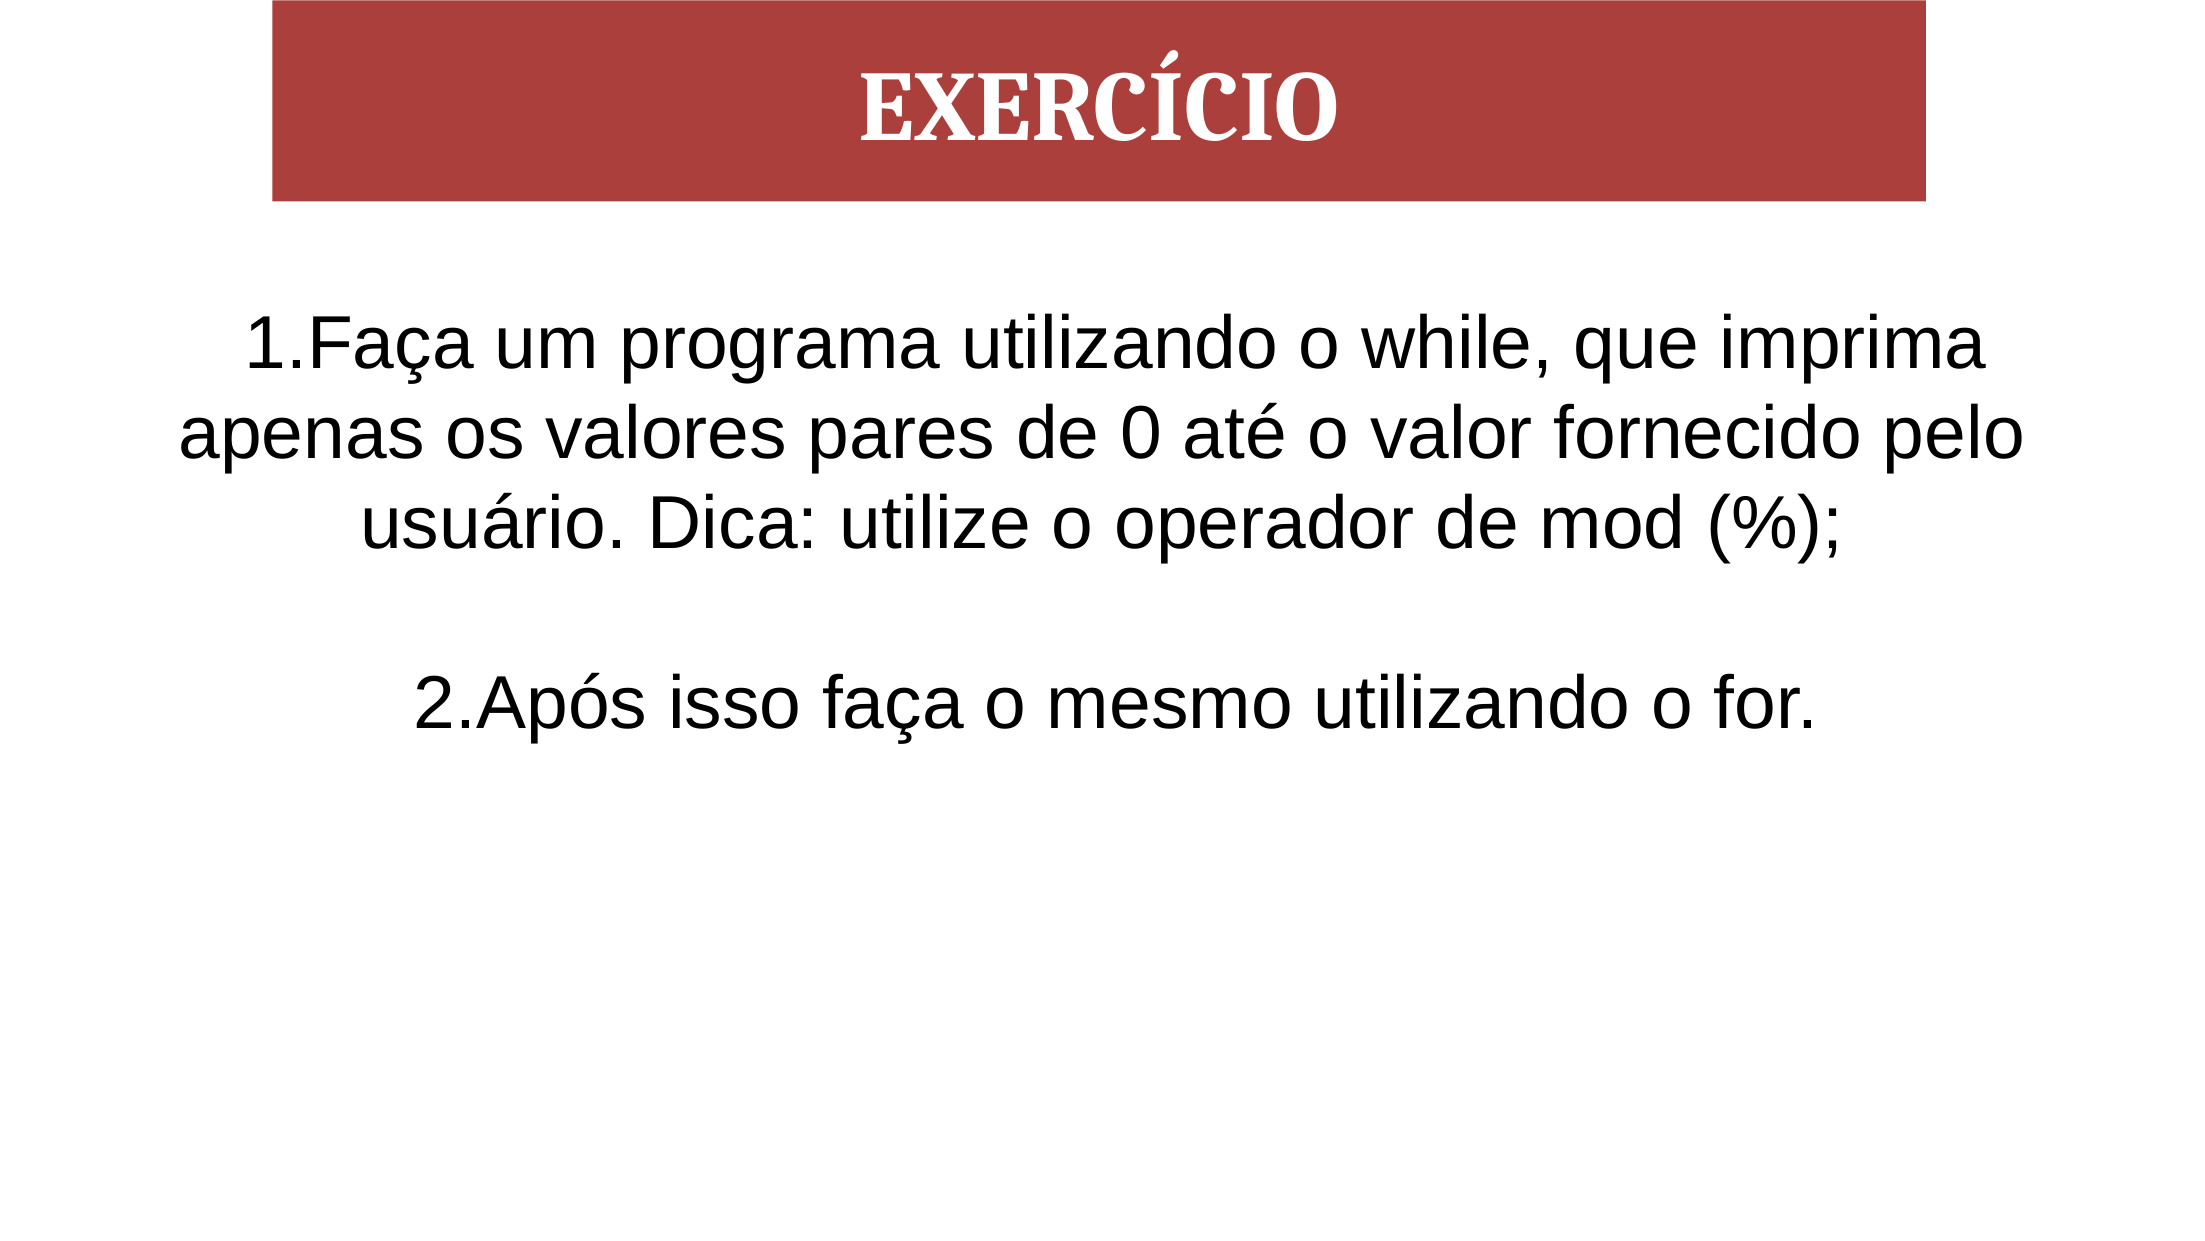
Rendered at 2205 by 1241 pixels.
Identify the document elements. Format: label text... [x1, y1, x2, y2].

text_box [275, 1, 1930, 203]
text_box EXERCÍCIO [272, 0, 1926, 202]
text_box Faça um programa utilizando o while, que imprima apenas os valores pares de 0 até o valor fornecido pelo usuário. Dica: utilize o operador de mod (%); Após isso faça o mesmo utilizando o for. [168, 293, 2037, 1169]
